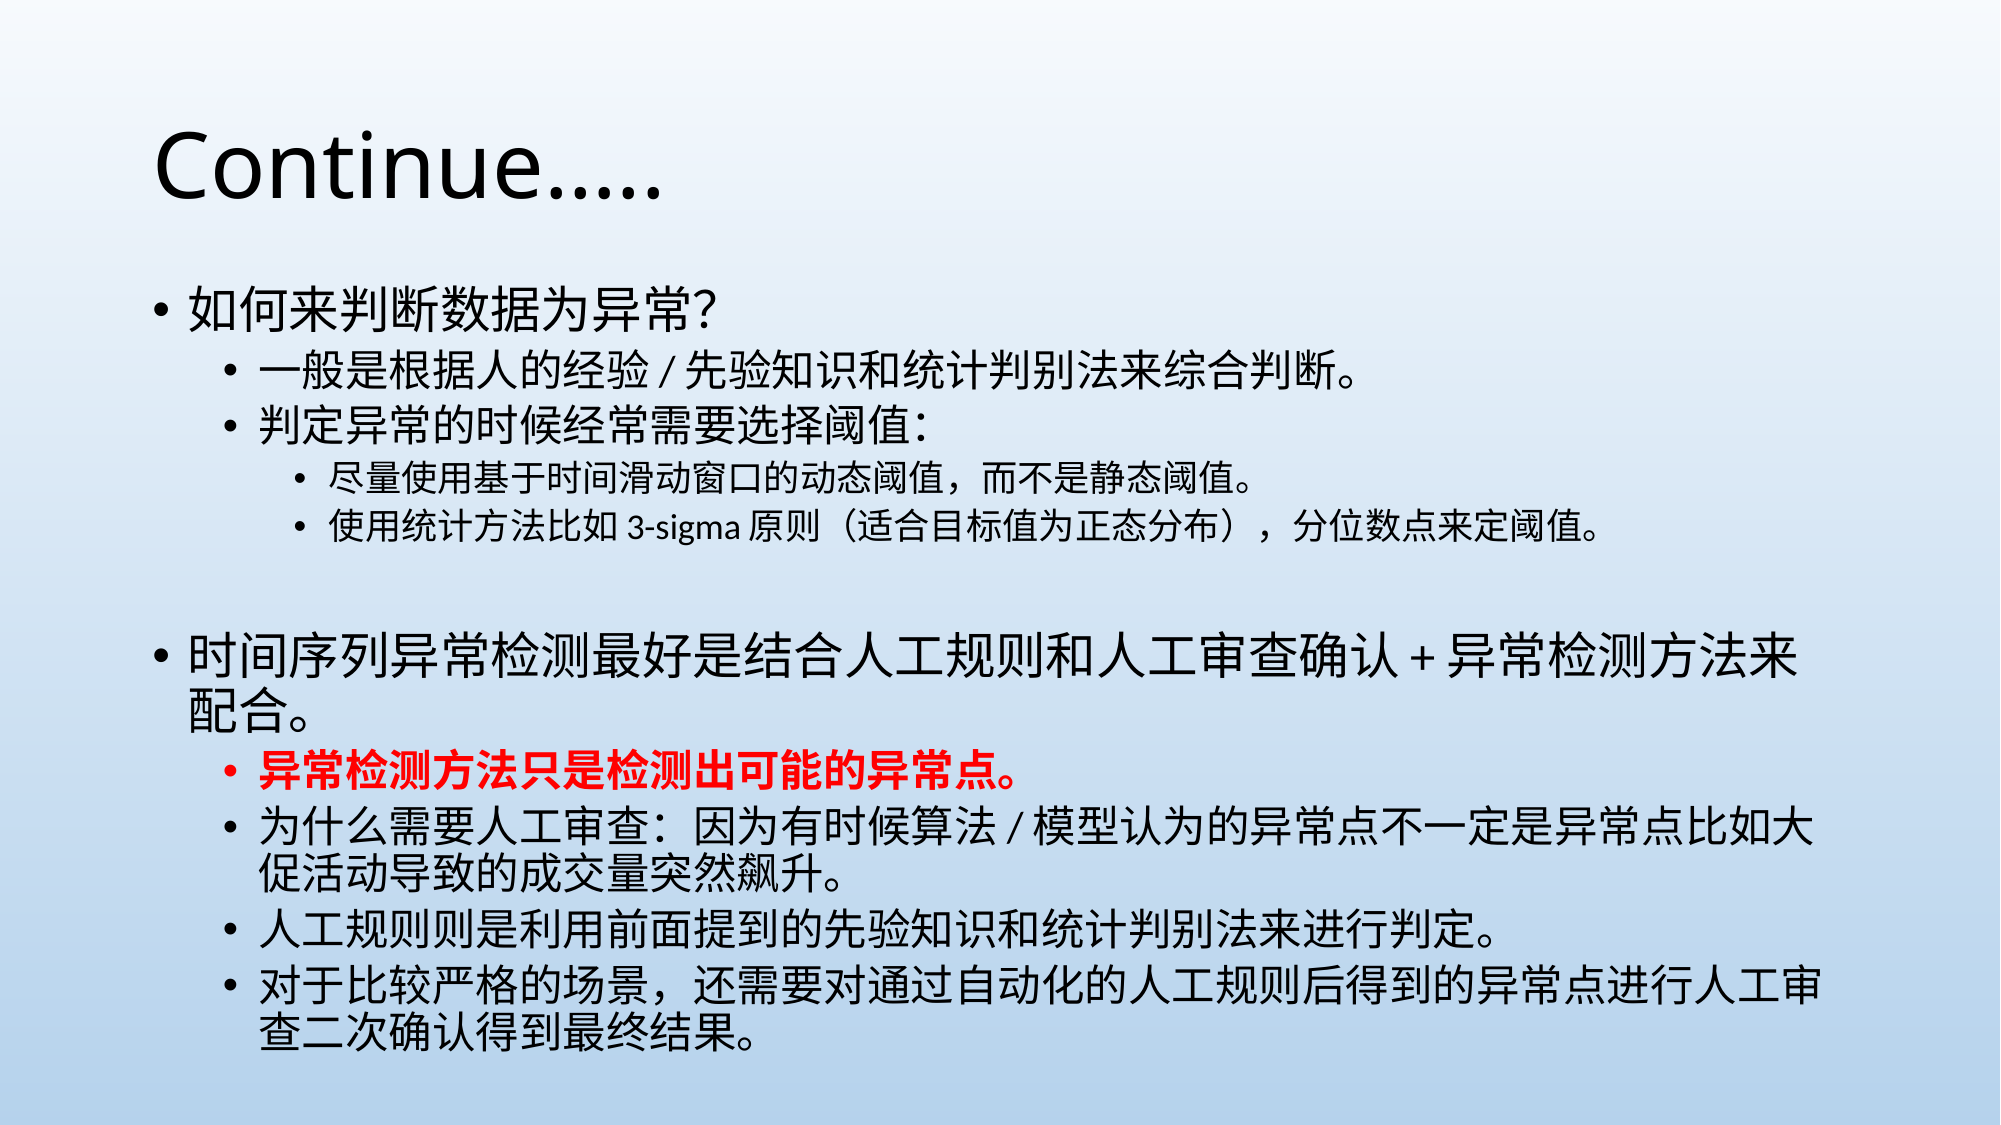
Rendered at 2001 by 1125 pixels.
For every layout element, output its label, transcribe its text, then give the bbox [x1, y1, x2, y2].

title Continue….. [137, 59, 1863, 277]
list 如何来判断数据为异常？ 一般是根据人的经验/先验知识和统计判别法来综合判断。 判定异常的时候经常需要选择阈值： 尽量使用基于时间滑动窗口的动态阈值，而不是静态阈值。 使用统计方法比如3-sigma原则（适合目标值为正态分布），分位数点来定阈值。 时间序列异常检测最好是结合人工规则和人工审查确认+异常检测方法来配合。 异常检测方法只是检测出可能的异常点。 为什么需要人工审查：因为有时候算法/模型认为的异常点不一定是异常点比如大促活动导致的成交量突然飙升。 人工规则则是利用前面提到的先验知识和统计判别法来进行判定。 对于比较严格的场景，还需要对通过自动化的人工规则后得到的异常点进行人工审查二次确认得到最终结果。 [137, 277, 1863, 1069]
